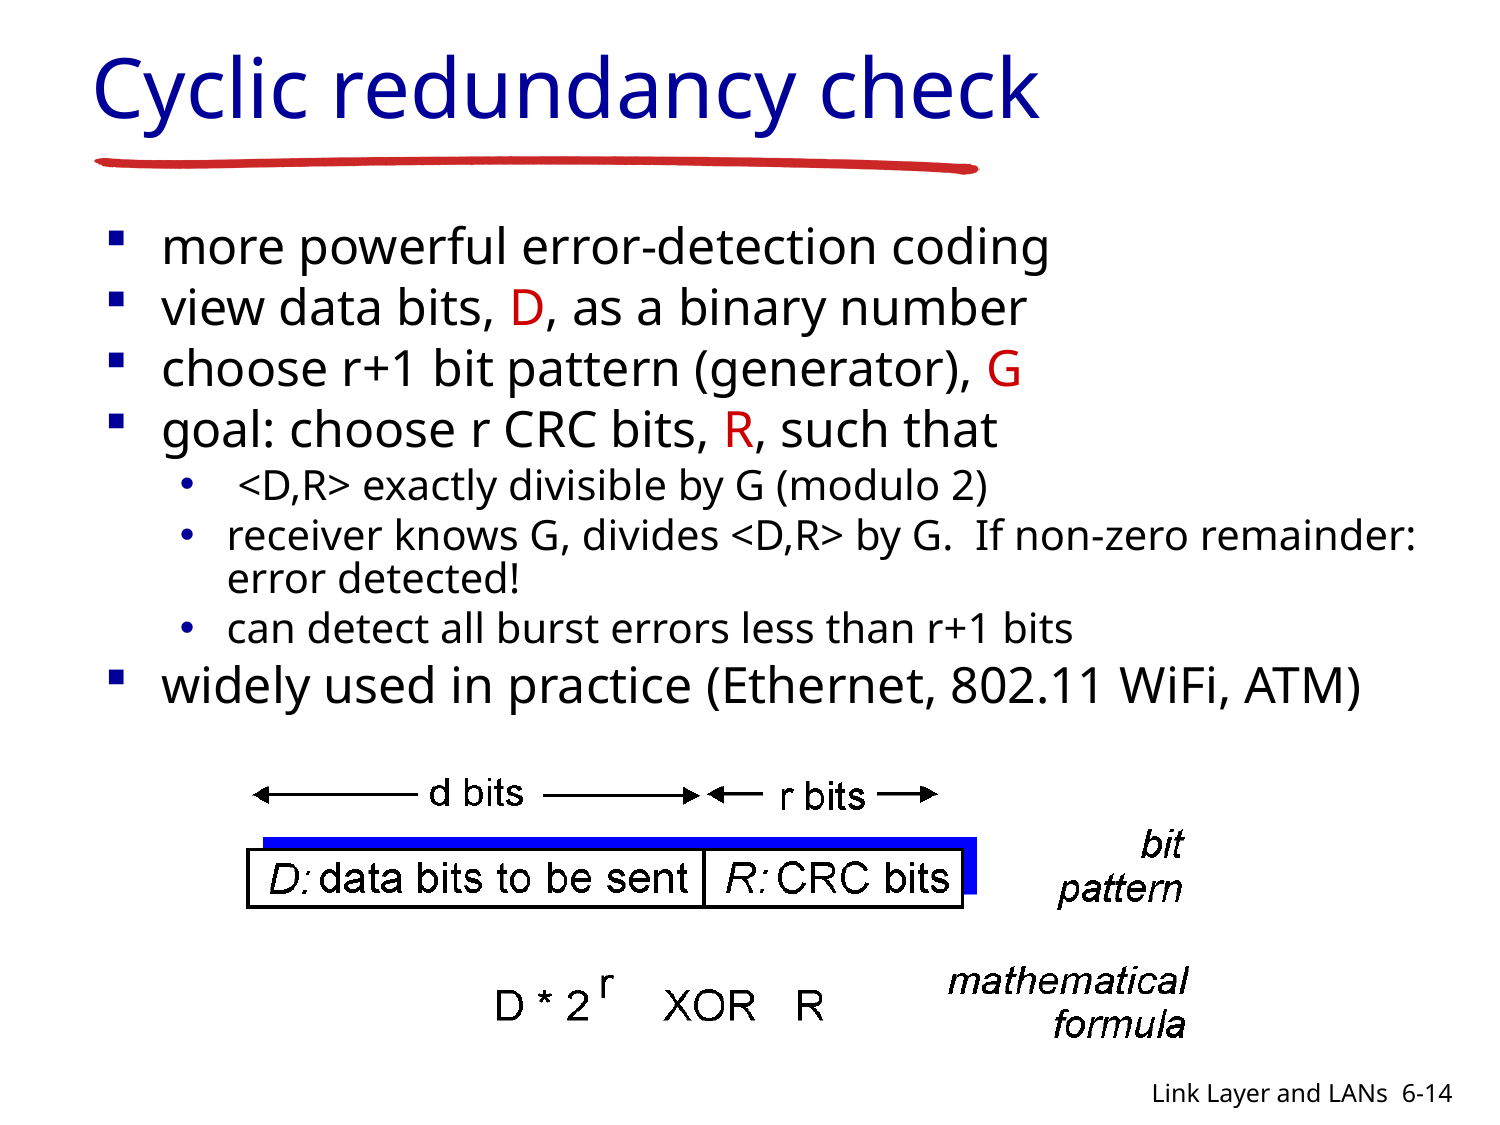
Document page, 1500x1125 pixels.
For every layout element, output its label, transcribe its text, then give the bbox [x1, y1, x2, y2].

list more powerful error-detection coding view data bits, D, as a binary number choose r+1 bit pattern (generator), G goal: choose r CRC bits, R, such that <D,R> exactly divisible by G (modulo 2) receiver knows G, divides <D,R> by G. If non-zero remainder: error detected! can detect all burst errors less than r+1 bits widely used in practice (Ethernet, 802.11 WiFi, ATM) [89, 216, 1468, 768]
picture [89, 151, 991, 180]
footer Link Layer and LANs [1045, 1069, 1404, 1110]
title Cyclic redundancy check [76, 34, 1427, 136]
picture [246, 777, 1189, 1039]
slide_number 6-14 [1387, 1069, 1478, 1115]
